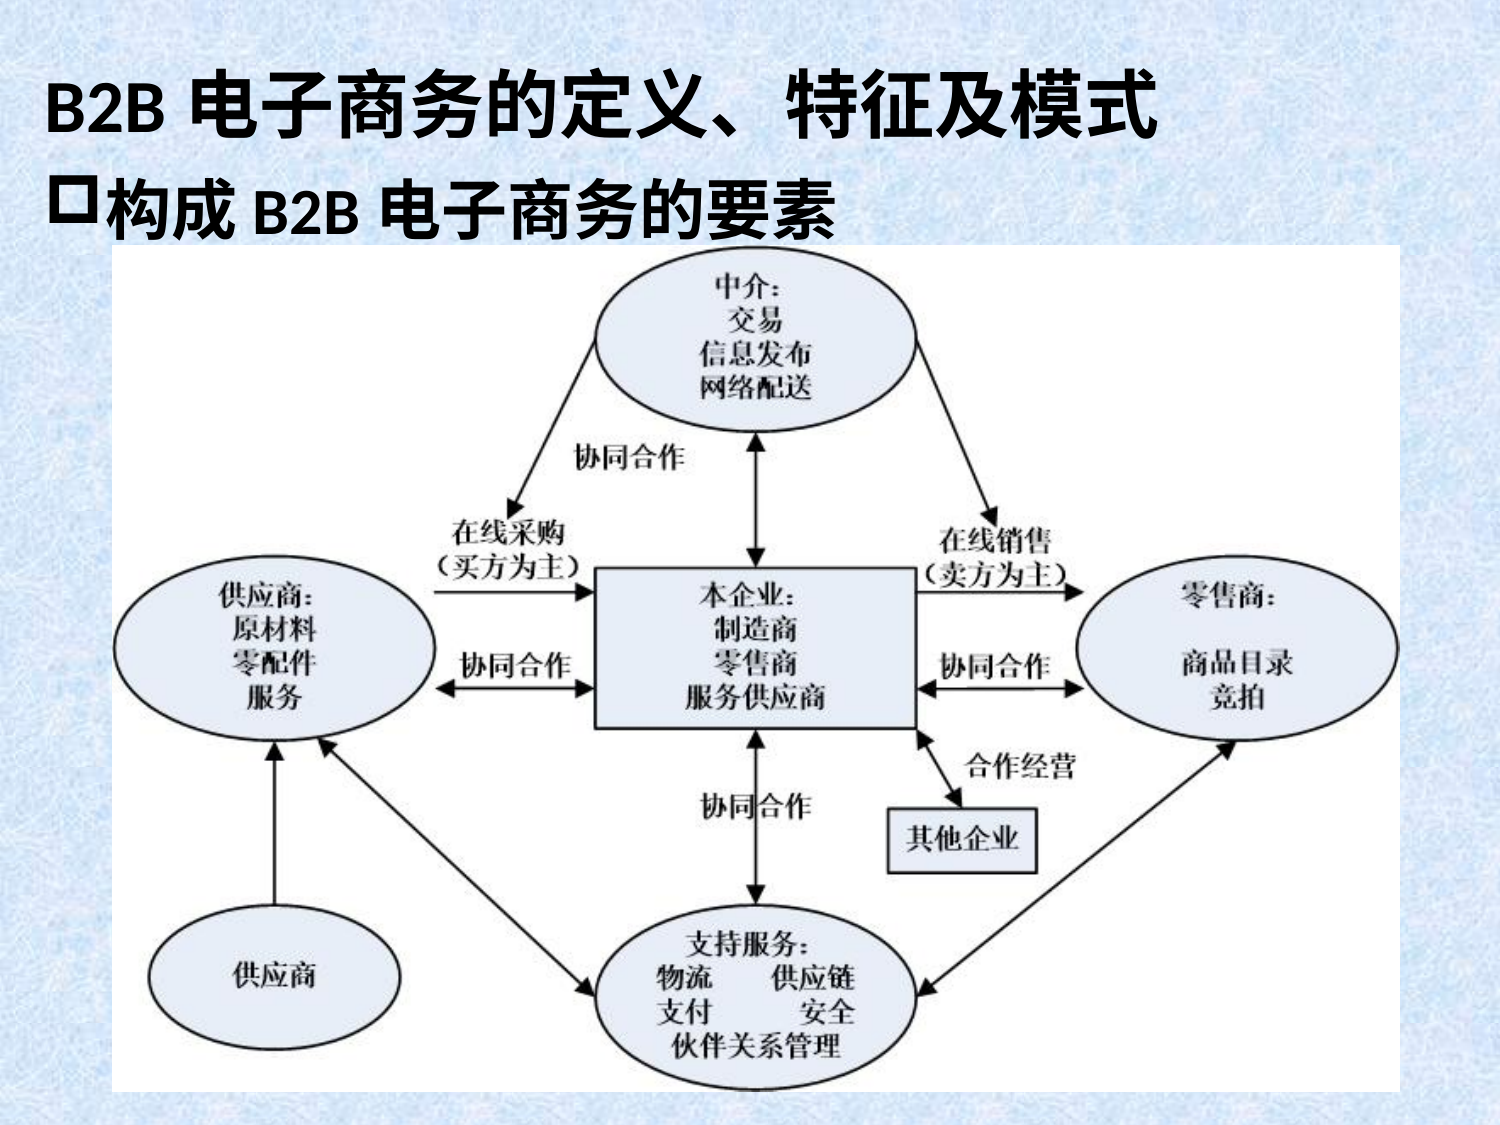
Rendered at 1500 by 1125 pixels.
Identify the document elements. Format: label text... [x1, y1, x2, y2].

list 构成B2B电子商务的要素 [29, 160, 1471, 256]
picture [0, 0, 1500, 1125]
title B2B电子商务的定义、特征及模式 [29, 45, 1471, 160]
